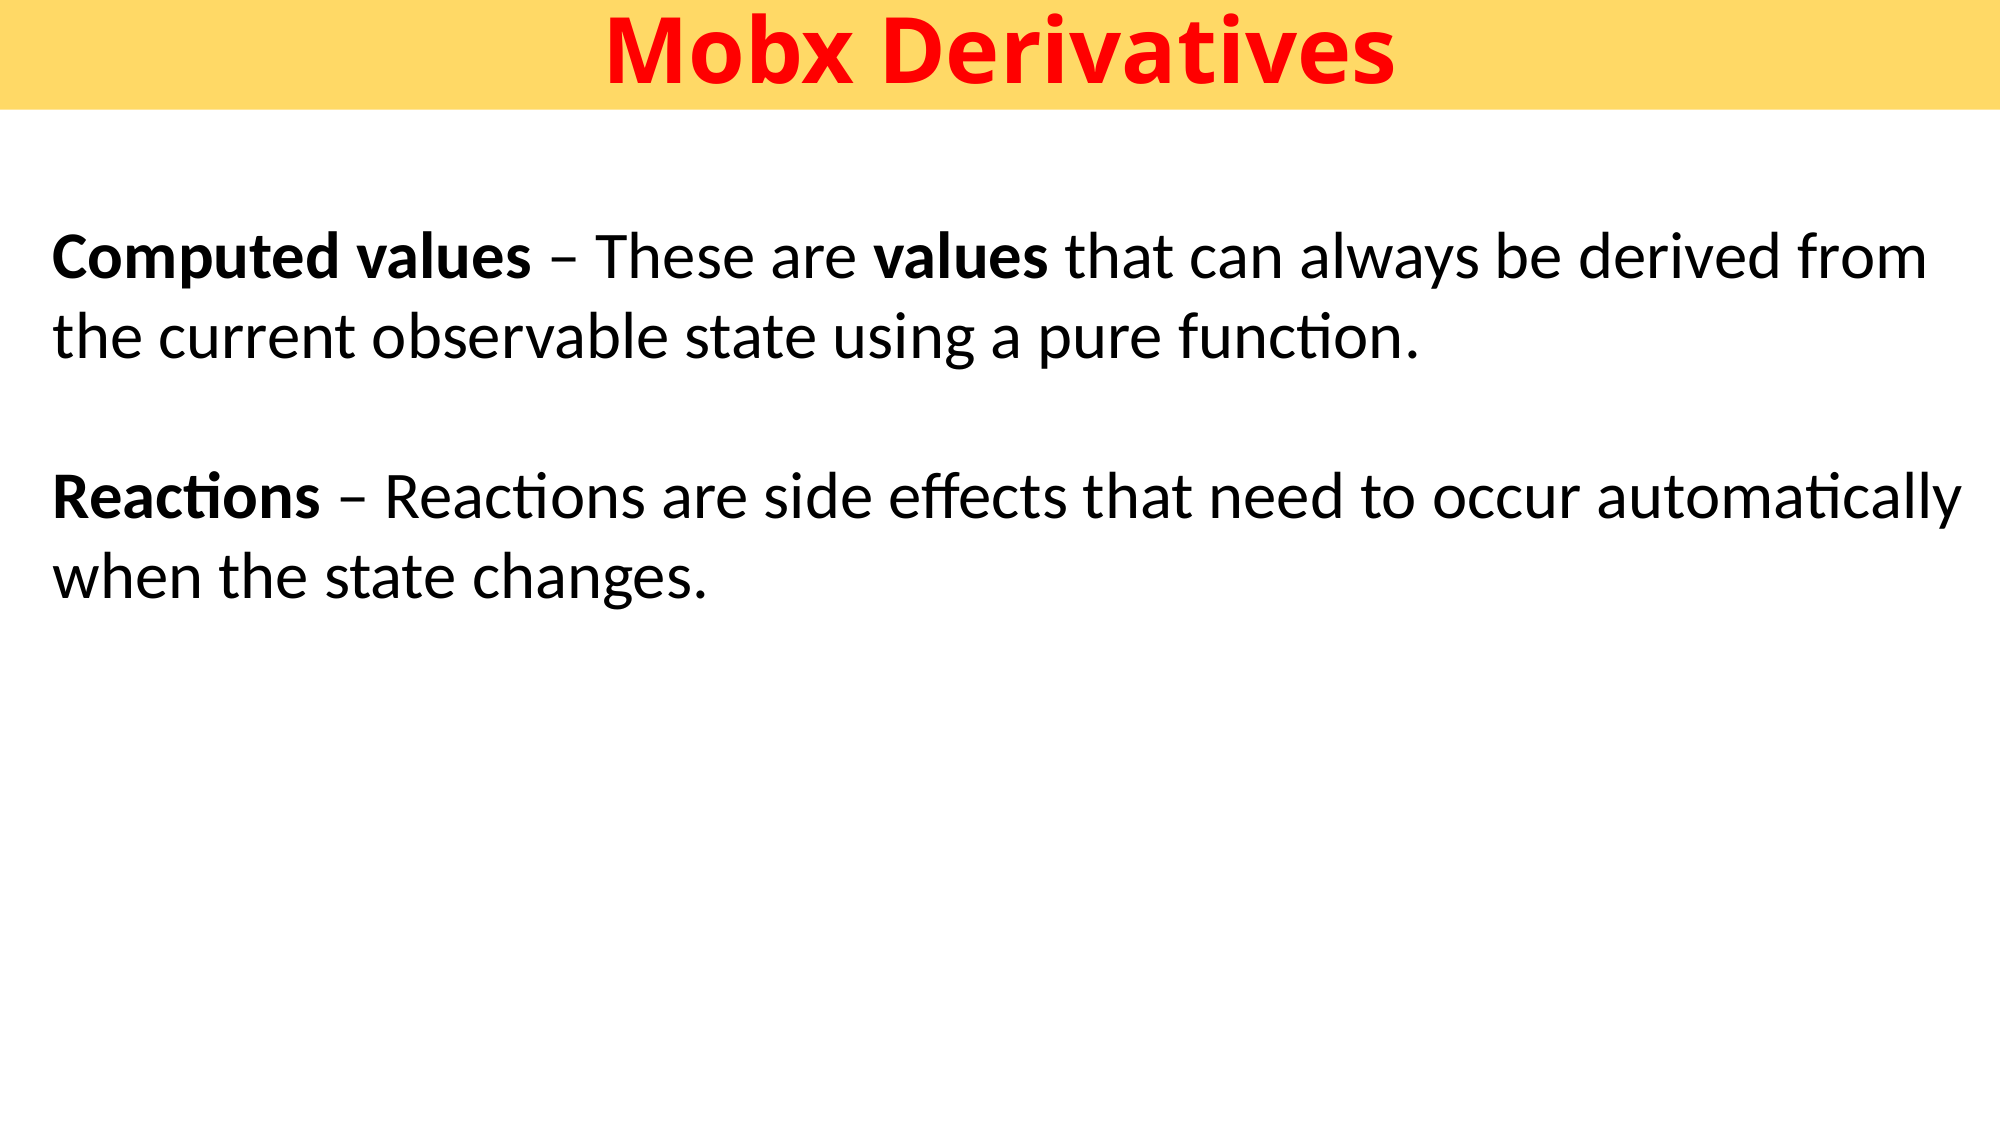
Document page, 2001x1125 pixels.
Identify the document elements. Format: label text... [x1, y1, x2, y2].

text_box Computed values – These are values that can always be derived from the current observable state using a pure function. Reactions – Reactions are side effects that need to occur automatically when the state changes. [37, 204, 2000, 699]
title Mobx Derivatives [0, 0, 2000, 110]
